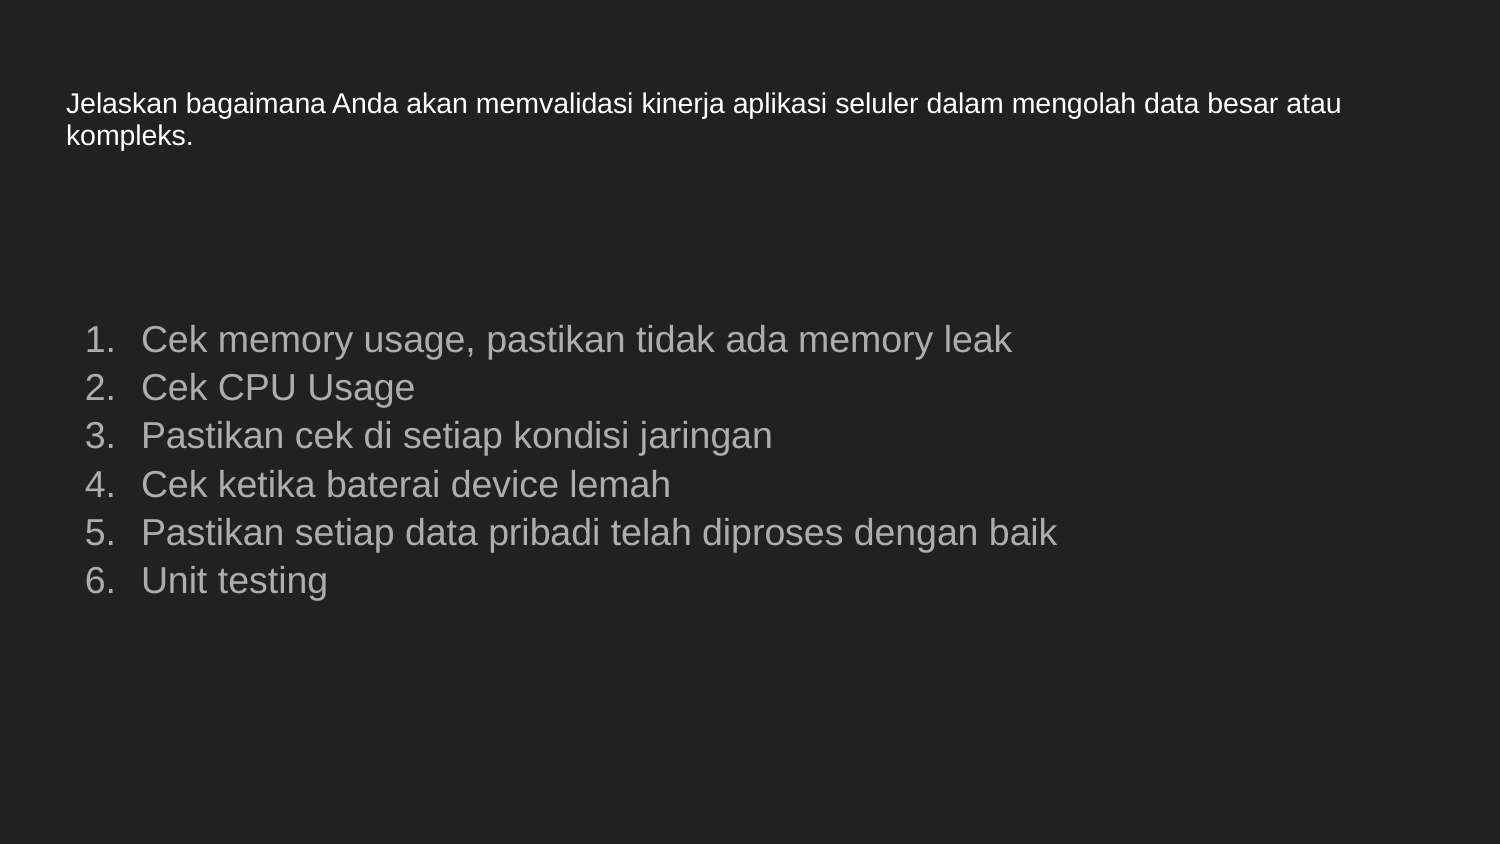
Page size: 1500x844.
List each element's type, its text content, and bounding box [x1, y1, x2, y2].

list Cek memory usage, pastikan tidak ada memory leak Cek CPU Usage Pastikan cek di setiap kondisi jaringan Cek ketika baterai device lemah Pastikan setiap data pribadi telah diproses dengan baik Unit testing [51, 297, 1449, 750]
title Jelaskan bagaimana Anda akan memvalidasi kinerja aplikasi seluler dalam mengolah data besar atau kompleks. [51, 72, 1449, 167]
